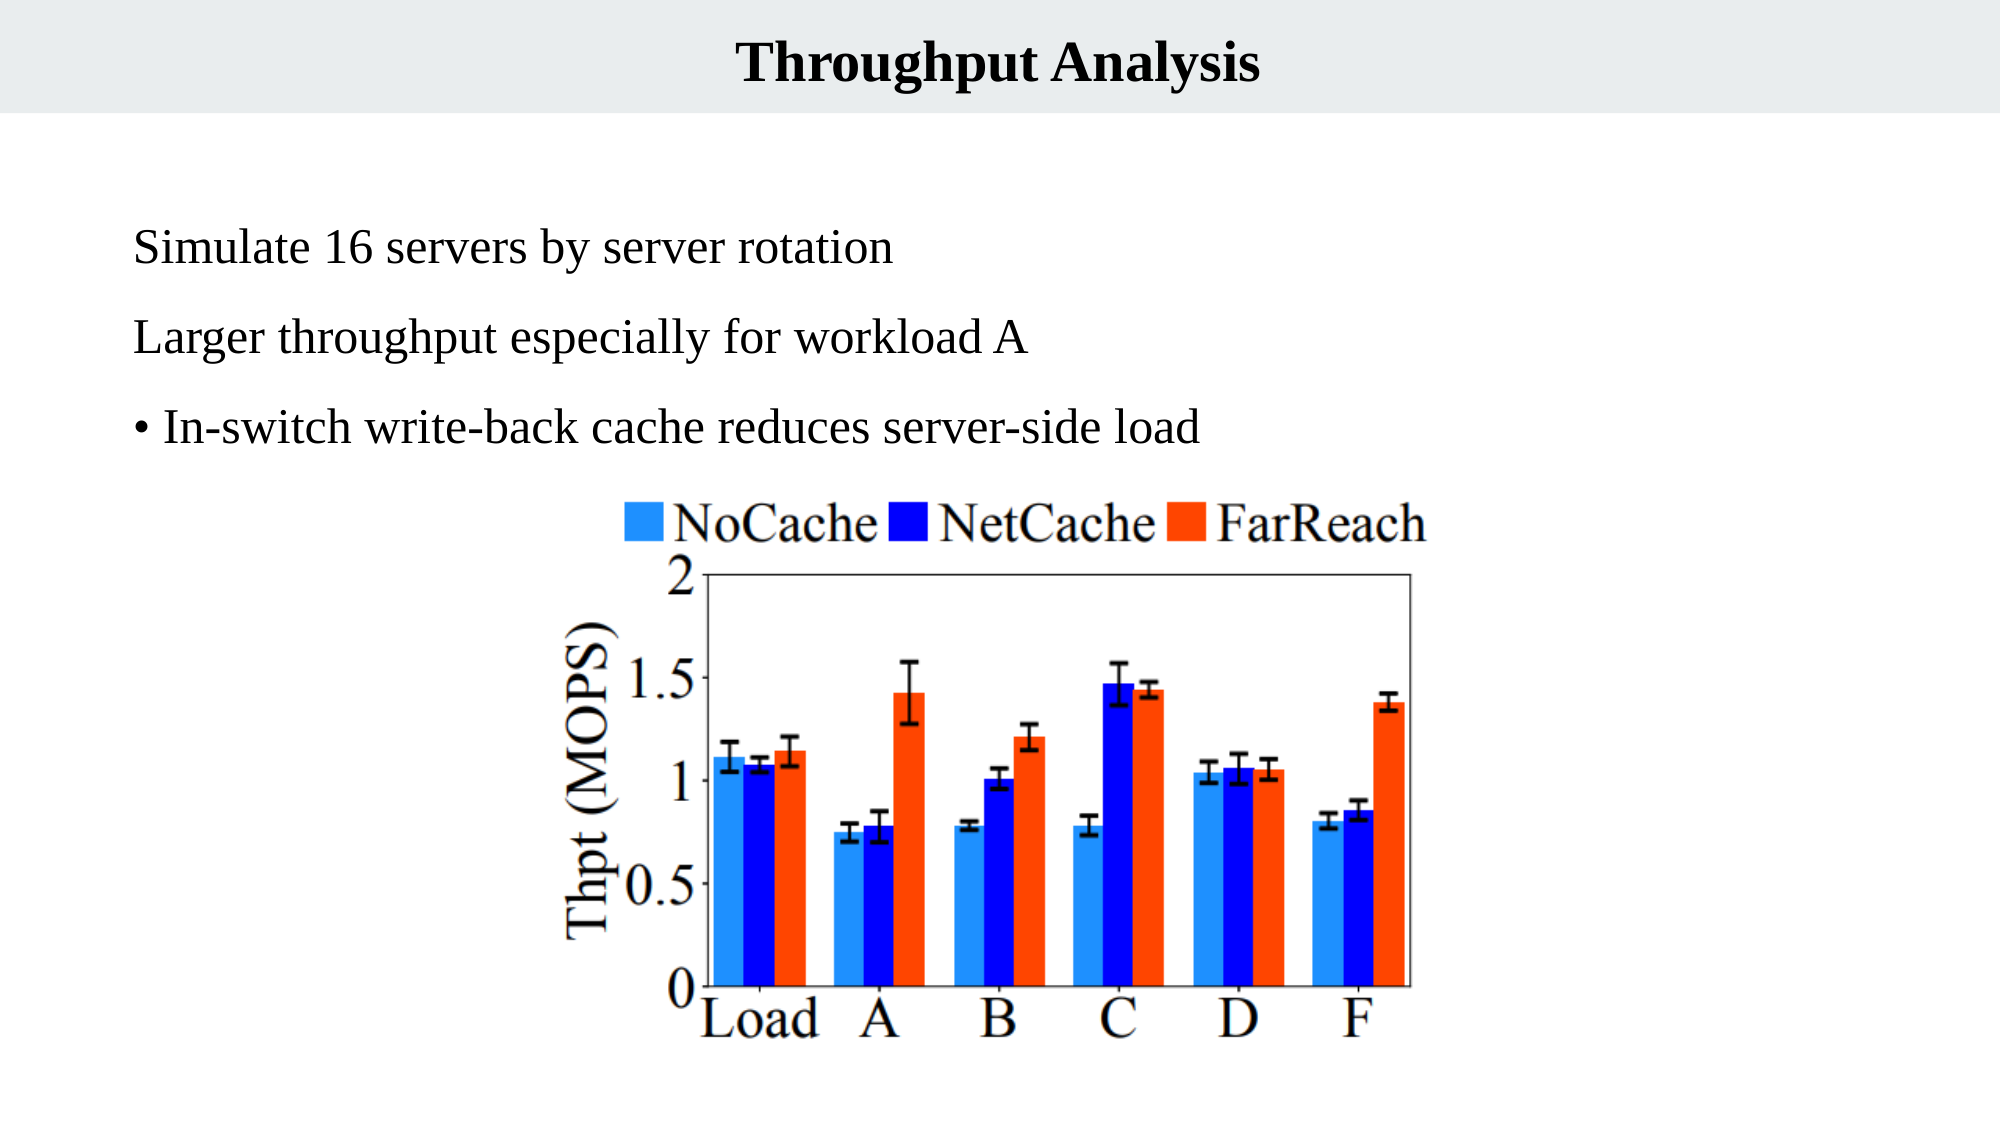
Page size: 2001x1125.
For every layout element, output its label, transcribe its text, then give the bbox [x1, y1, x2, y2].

picture [309, 470, 1691, 1070]
text_box Simulate 16 servers by server rotation Larger throughput especially for workload A • In-switch write-back cache reduces server-side load [118, 176, 1354, 462]
text_box [0, 0, 2000, 114]
text_box Throughput Analysis [721, 16, 1279, 101]
